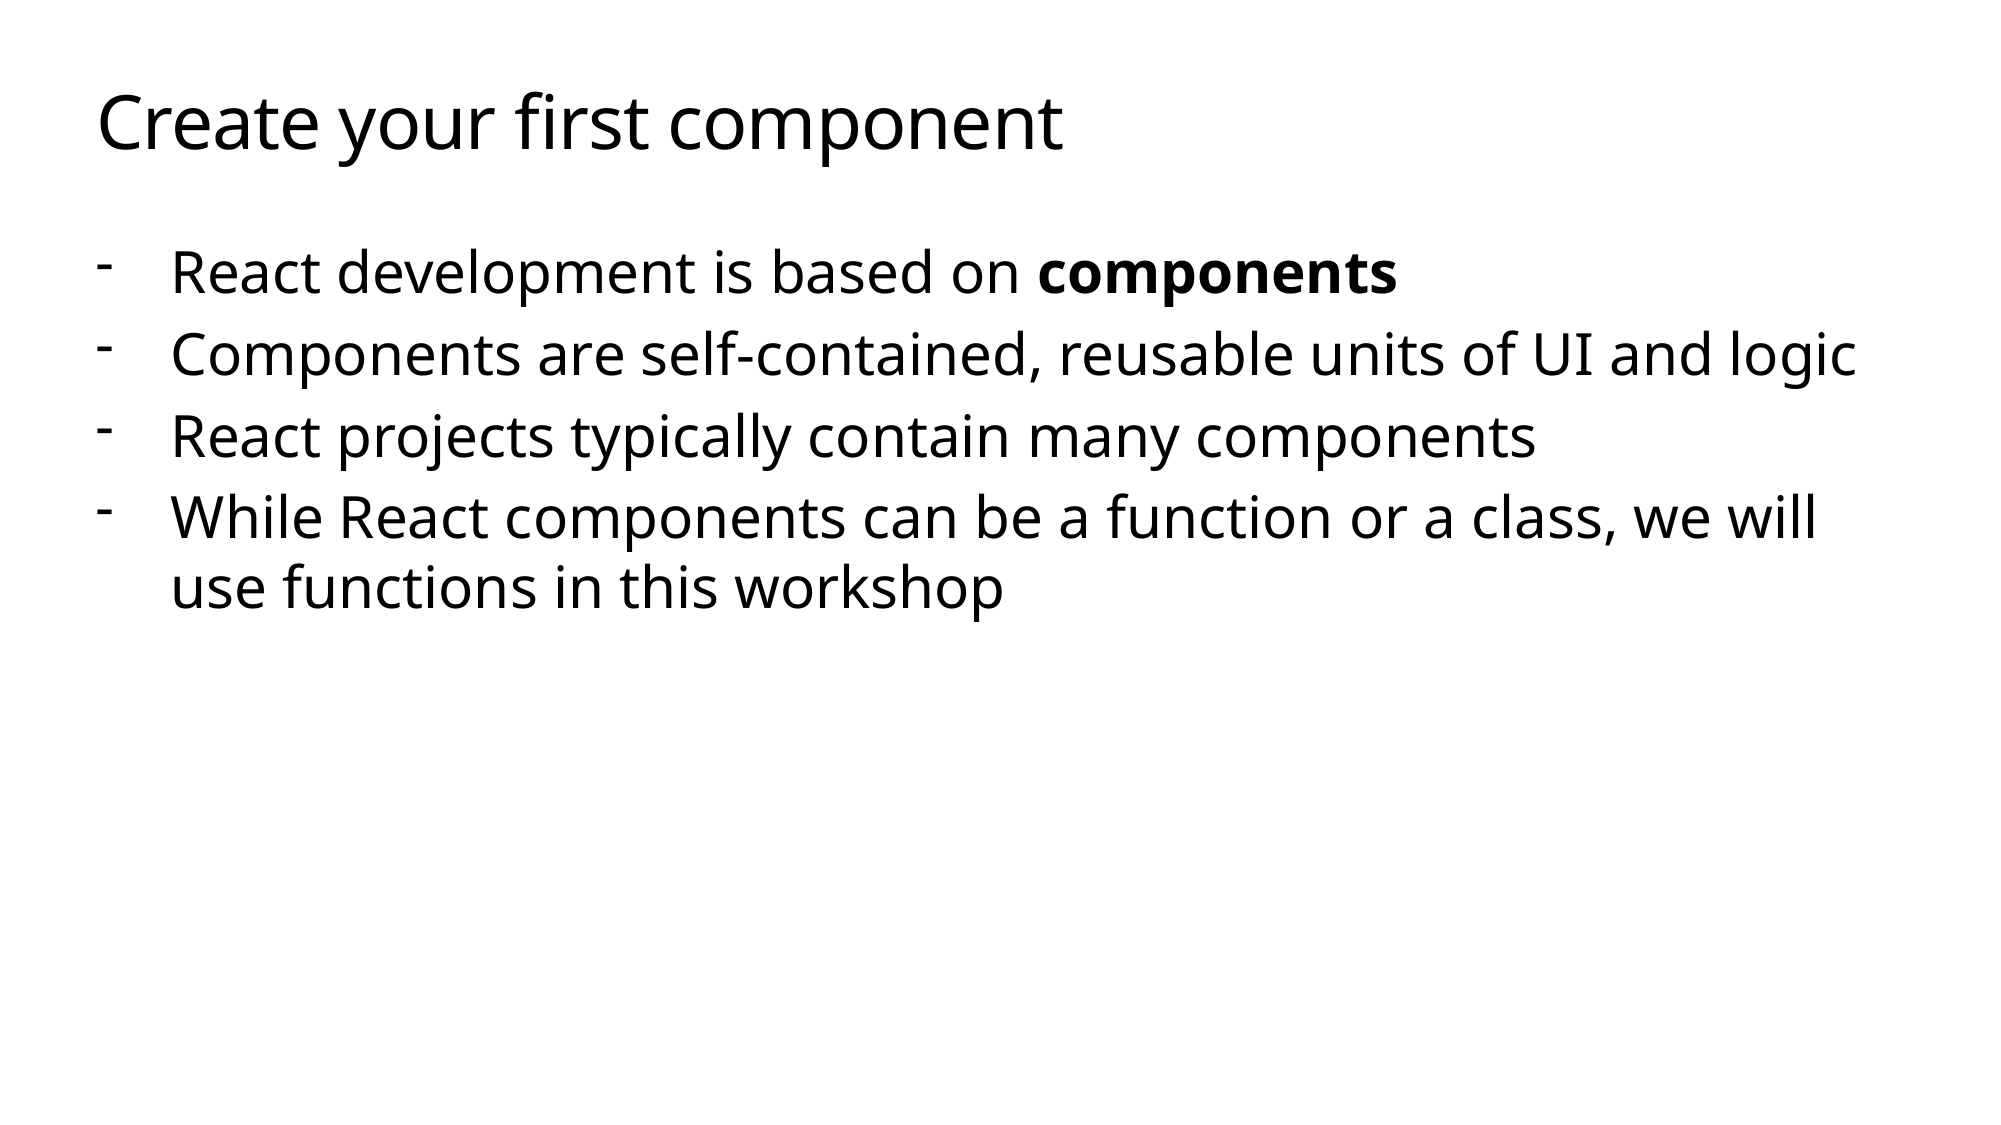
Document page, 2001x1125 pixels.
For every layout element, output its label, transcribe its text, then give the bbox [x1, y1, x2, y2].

list React development is based on components Components are self-contained, reusable units of UI and logic React projects typically contain many components While React components can be a function or a class, we will use functions in this workshop [95, 235, 1904, 632]
title Create your first component [96, 75, 1904, 165]
